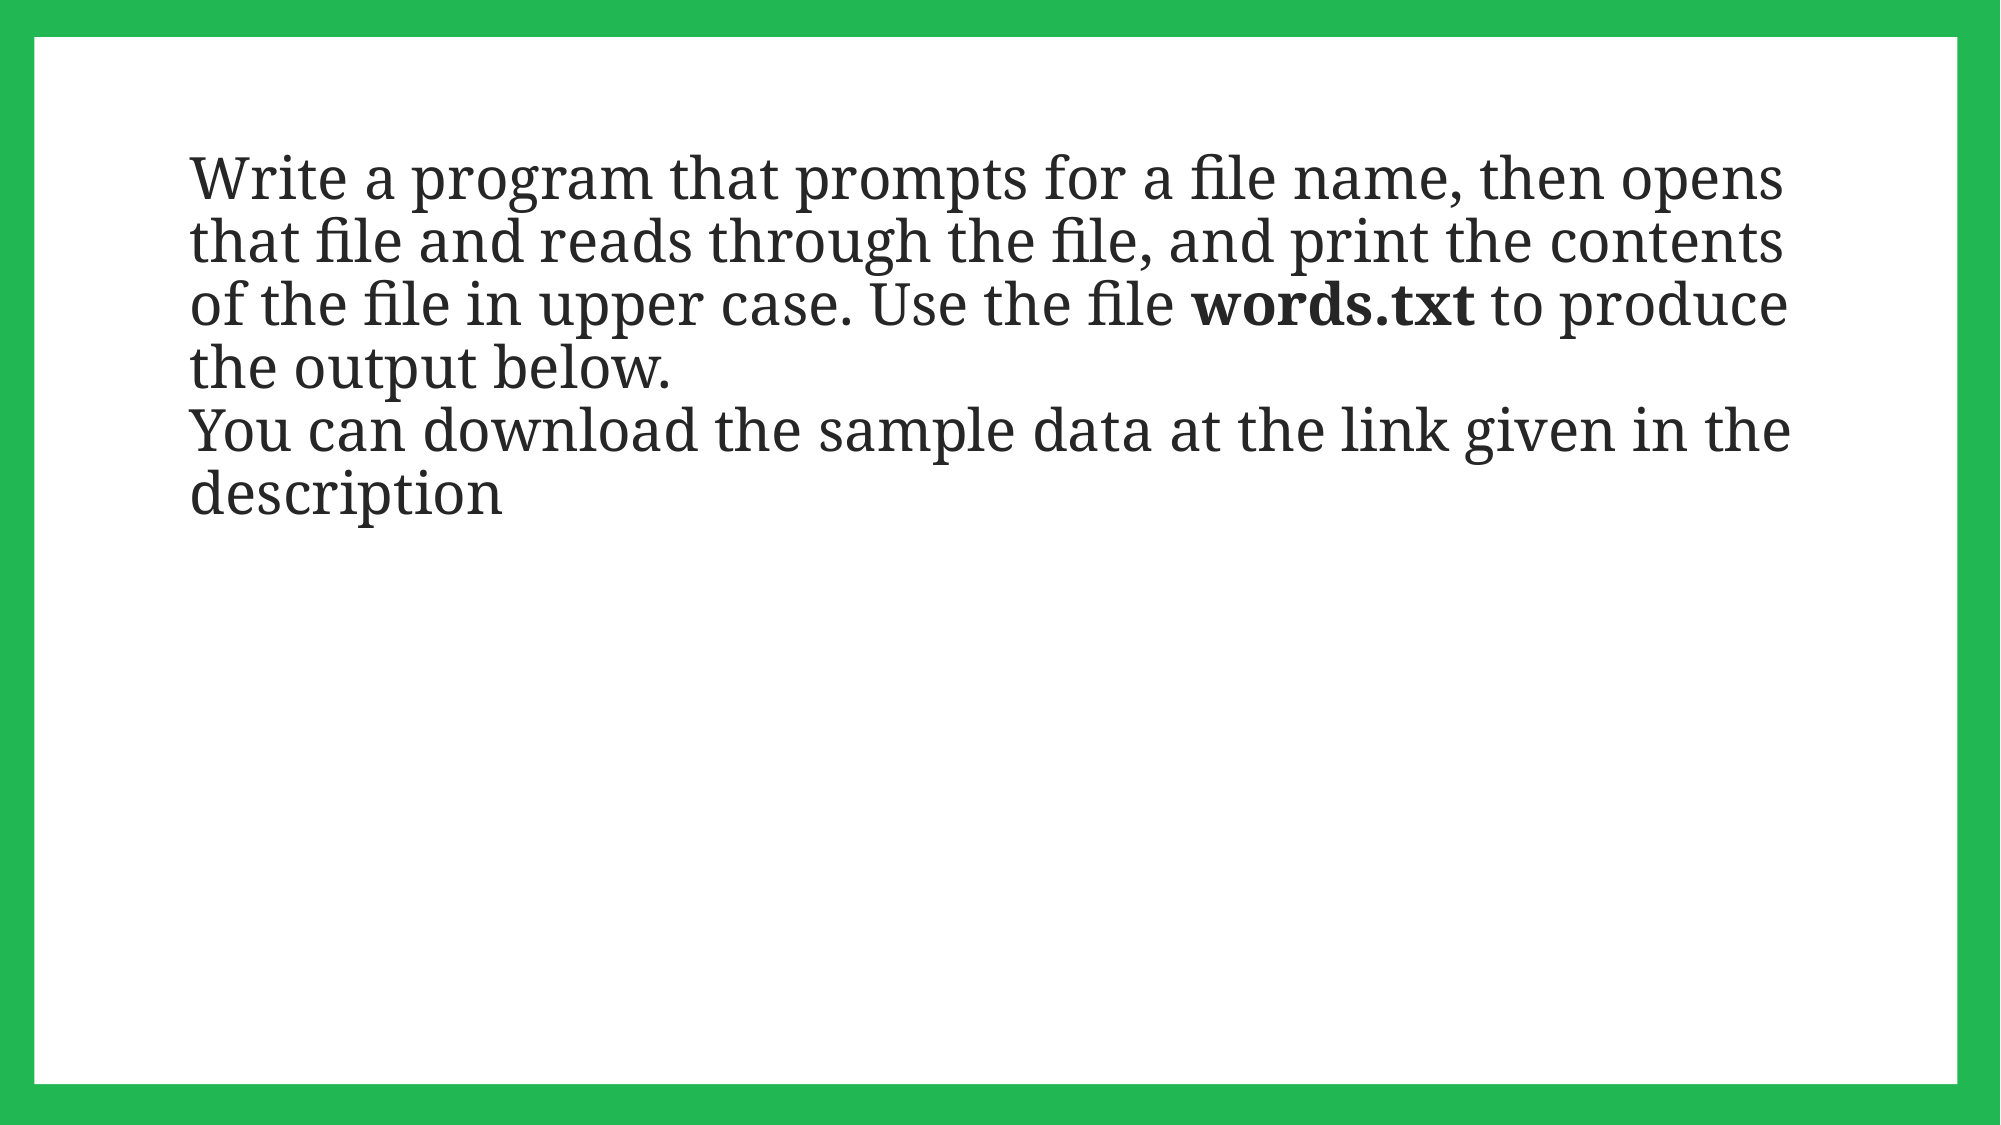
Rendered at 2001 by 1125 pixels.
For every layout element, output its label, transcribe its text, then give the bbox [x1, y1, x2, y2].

text_box [34, 37, 1958, 1085]
title Write a program that prompts for a file name, then opens that file and reads through the file, and print the contents of the file in upper case. Use the file words.txt to produce the output below. You can download the sample data at the link given in the description [174, 105, 1825, 571]
text_box [0, 0, 2000, 1125]
